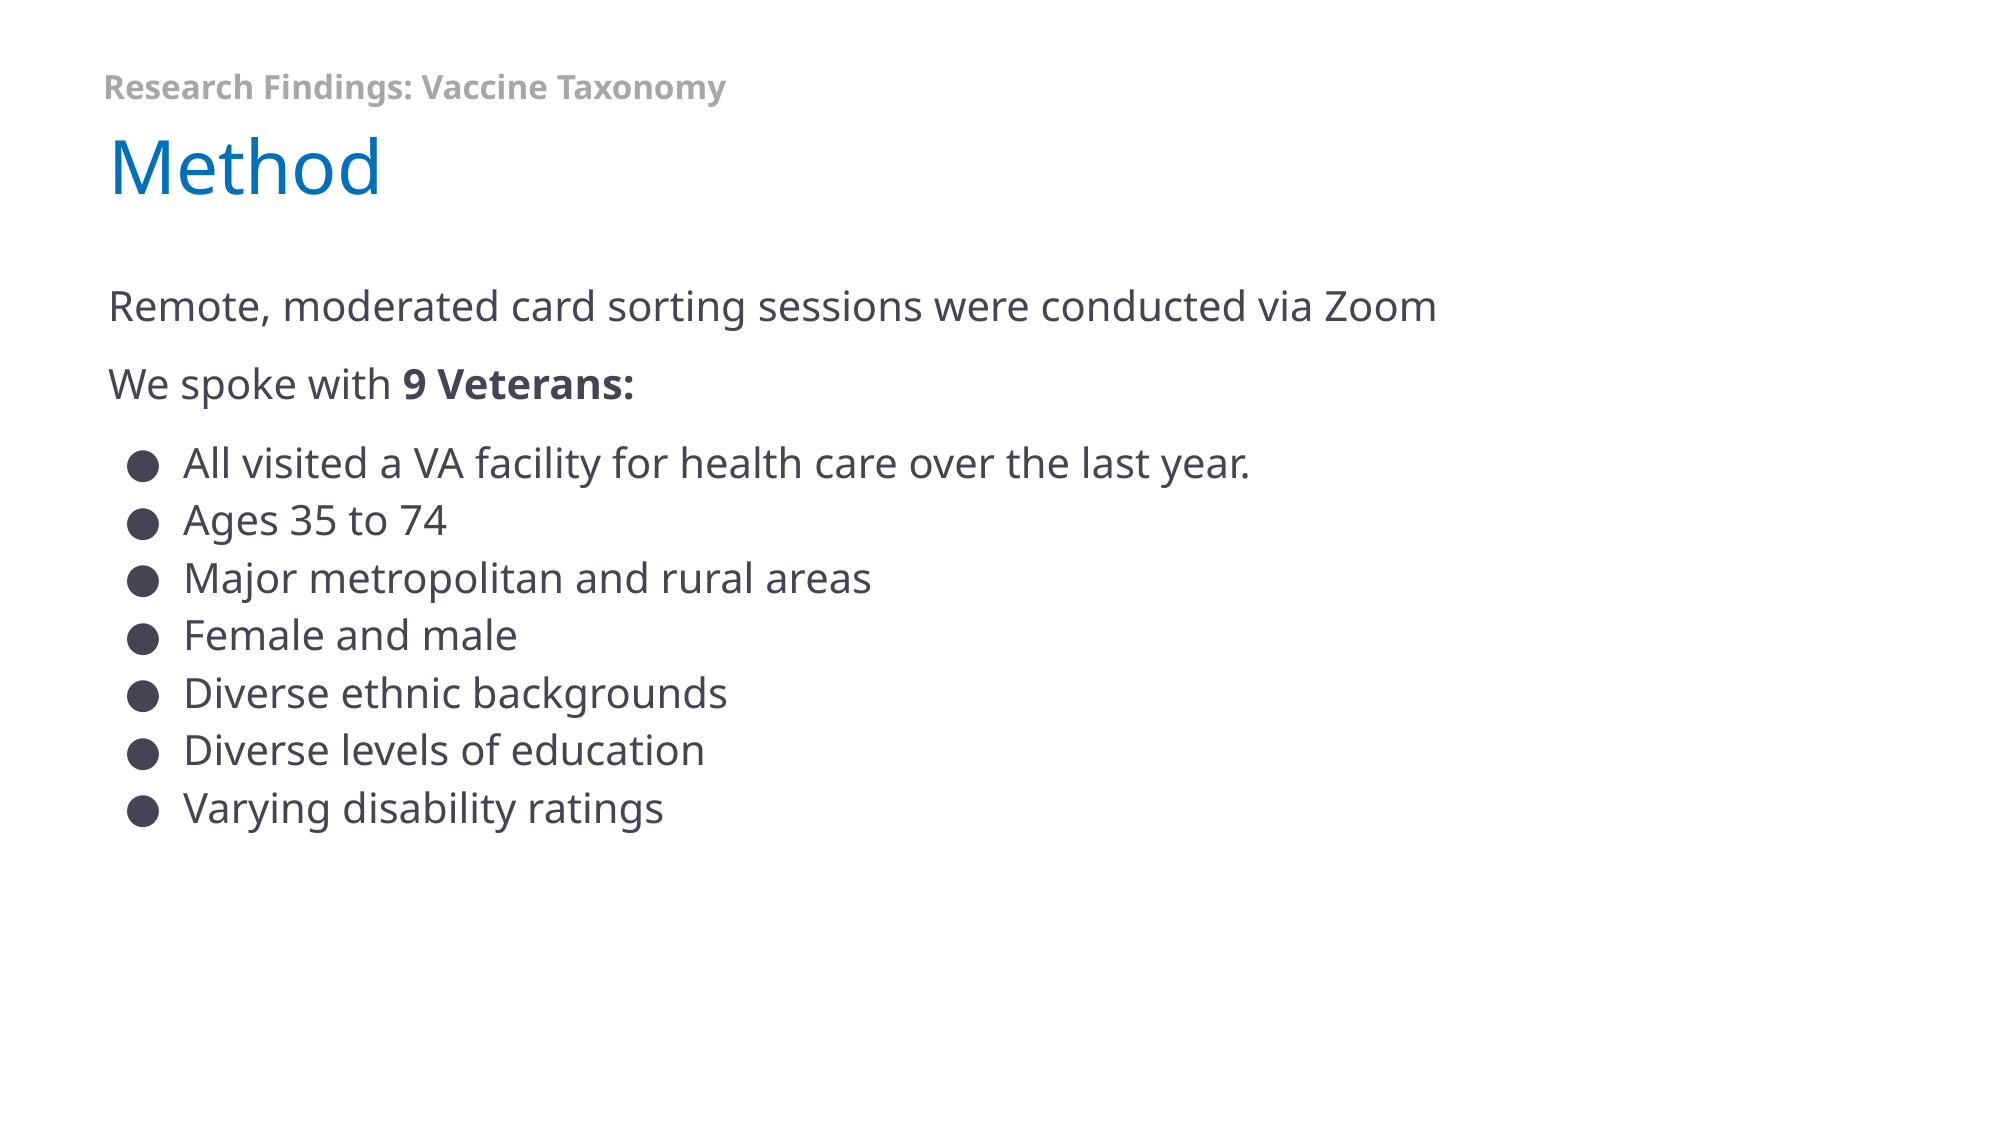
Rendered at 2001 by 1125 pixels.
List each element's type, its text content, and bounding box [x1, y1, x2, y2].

subtitle Research Findings: Vaccine Taxonomy [95, 52, 1218, 112]
title Method [100, 111, 1750, 223]
list Remote, moderated card sorting sessions were conducted via Zoom We spoke with 9 Veterans: All visited a VA facility for health care over the last year. Ages 35 to 74 Major metropolitan and rural areas Female and male Diverse ethnic backgrounds Diverse levels of education Varying disability ratings [100, 247, 1817, 1025]
